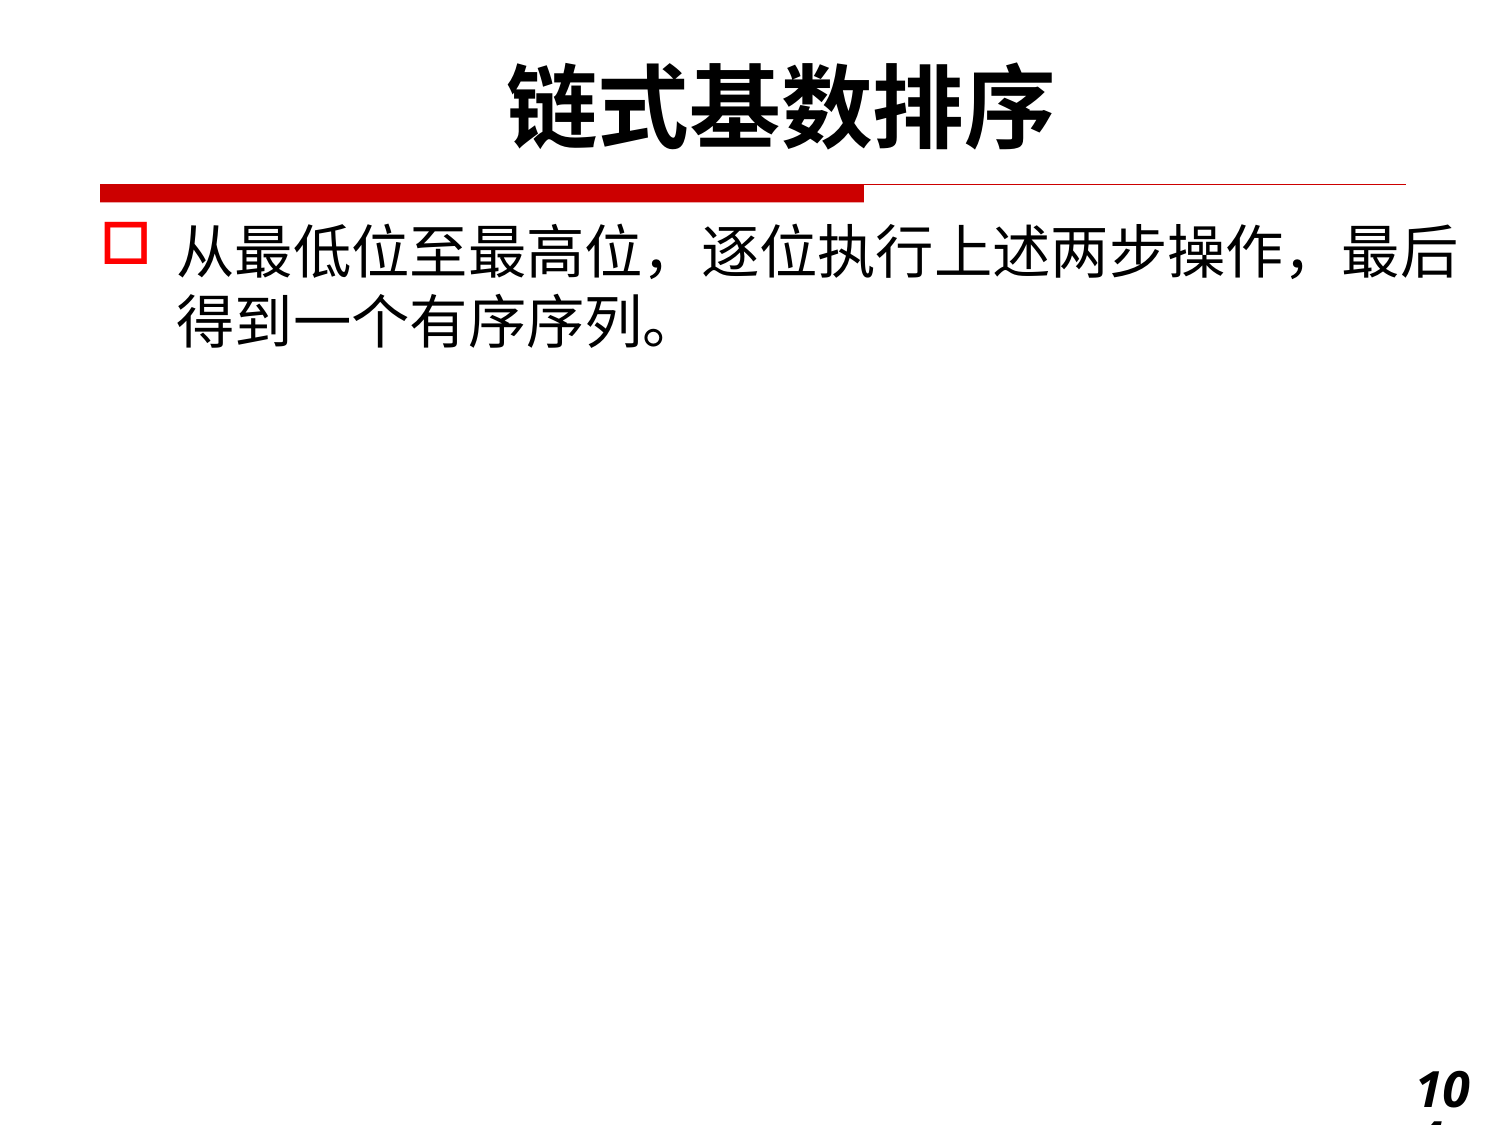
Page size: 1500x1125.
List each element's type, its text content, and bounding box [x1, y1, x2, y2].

text_box 链式基数排序 [87, 42, 1475, 168]
list 从最低位至最高位，逐位执行上述两步操作，最后得到一个有序序列。 [84, 208, 1500, 378]
text_box 104 [1400, 1049, 1500, 1125]
